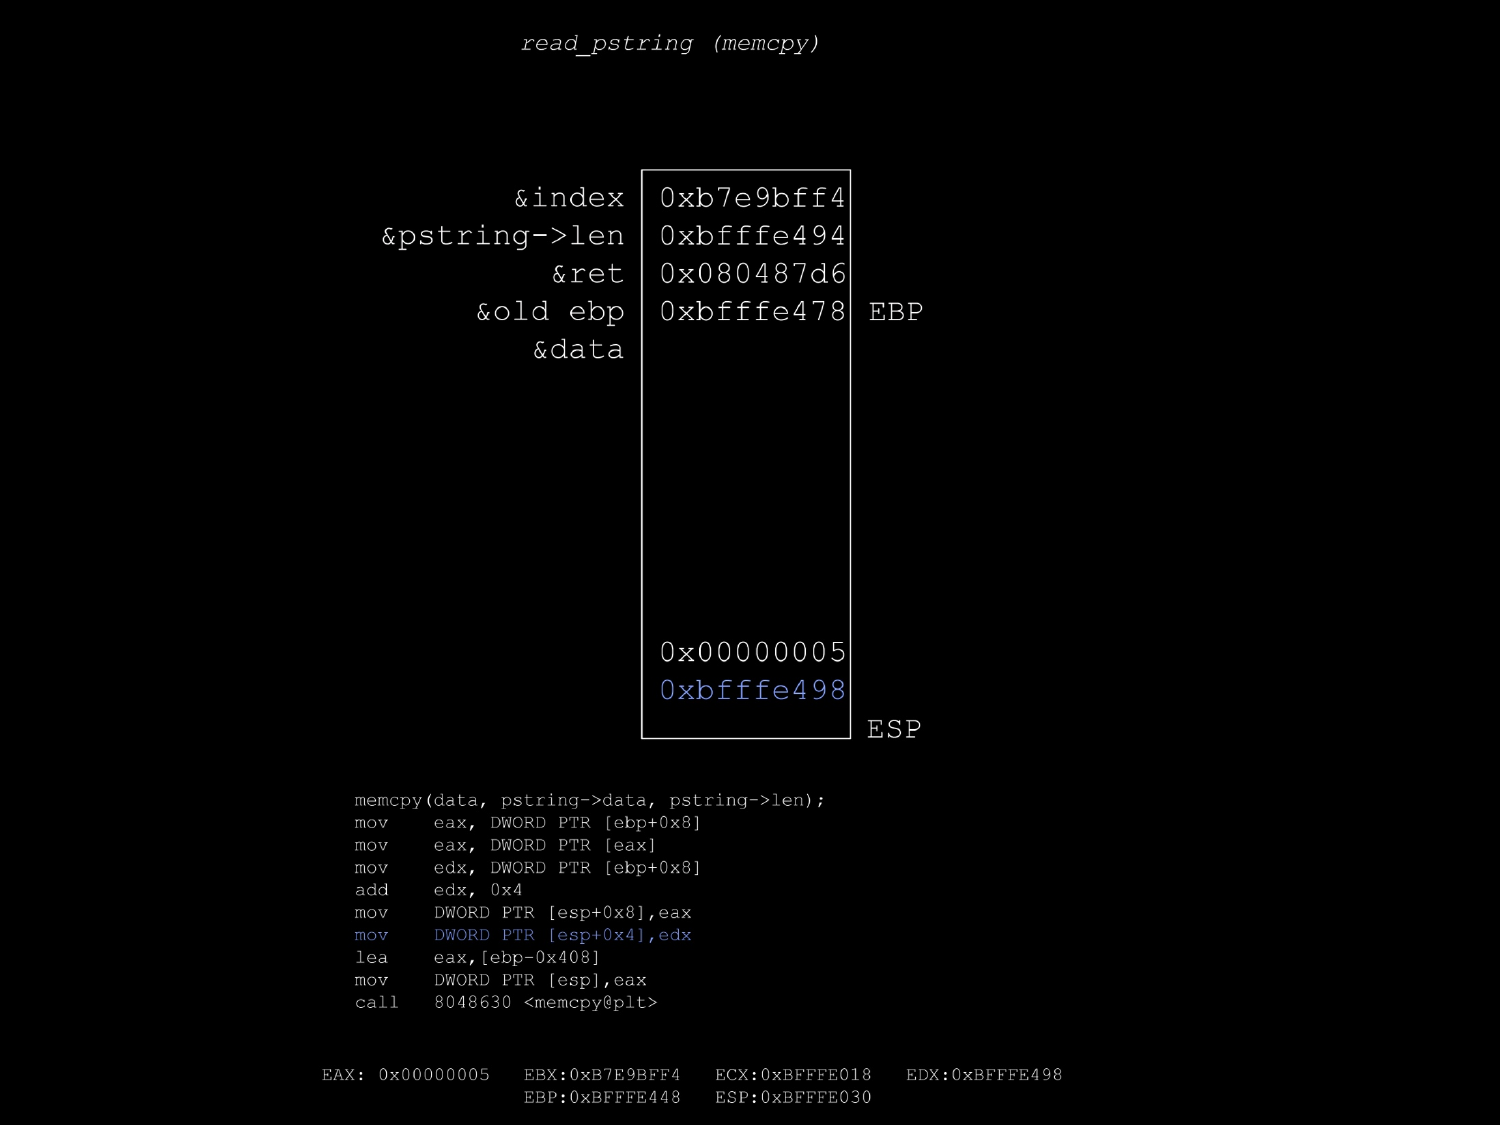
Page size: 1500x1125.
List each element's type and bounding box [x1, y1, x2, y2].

picture [300, 0, 1097, 1125]
